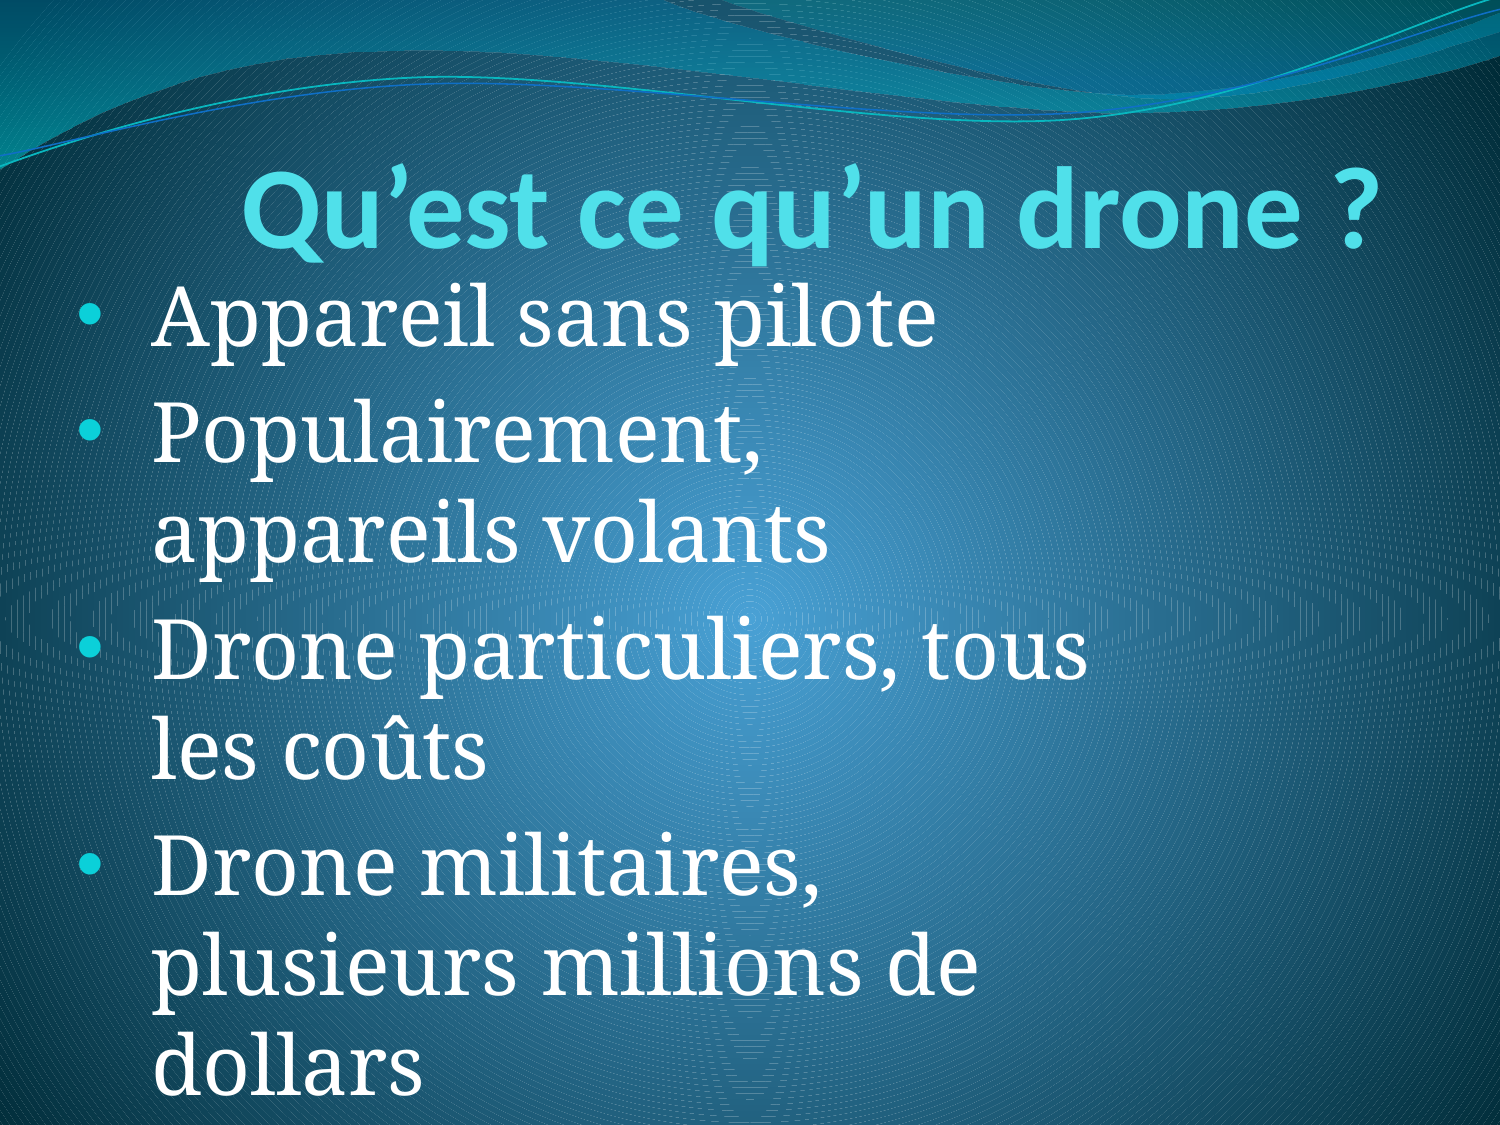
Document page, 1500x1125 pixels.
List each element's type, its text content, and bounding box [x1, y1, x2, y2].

title Qu’est ce qu’un drone ? [112, 30, 1388, 273]
subtitle Appareil sans pilote Populairement, appareils volants Drone particuliers, tous les coûts Drone militaires, plusieurs millions de dollars [76, 255, 1127, 543]
